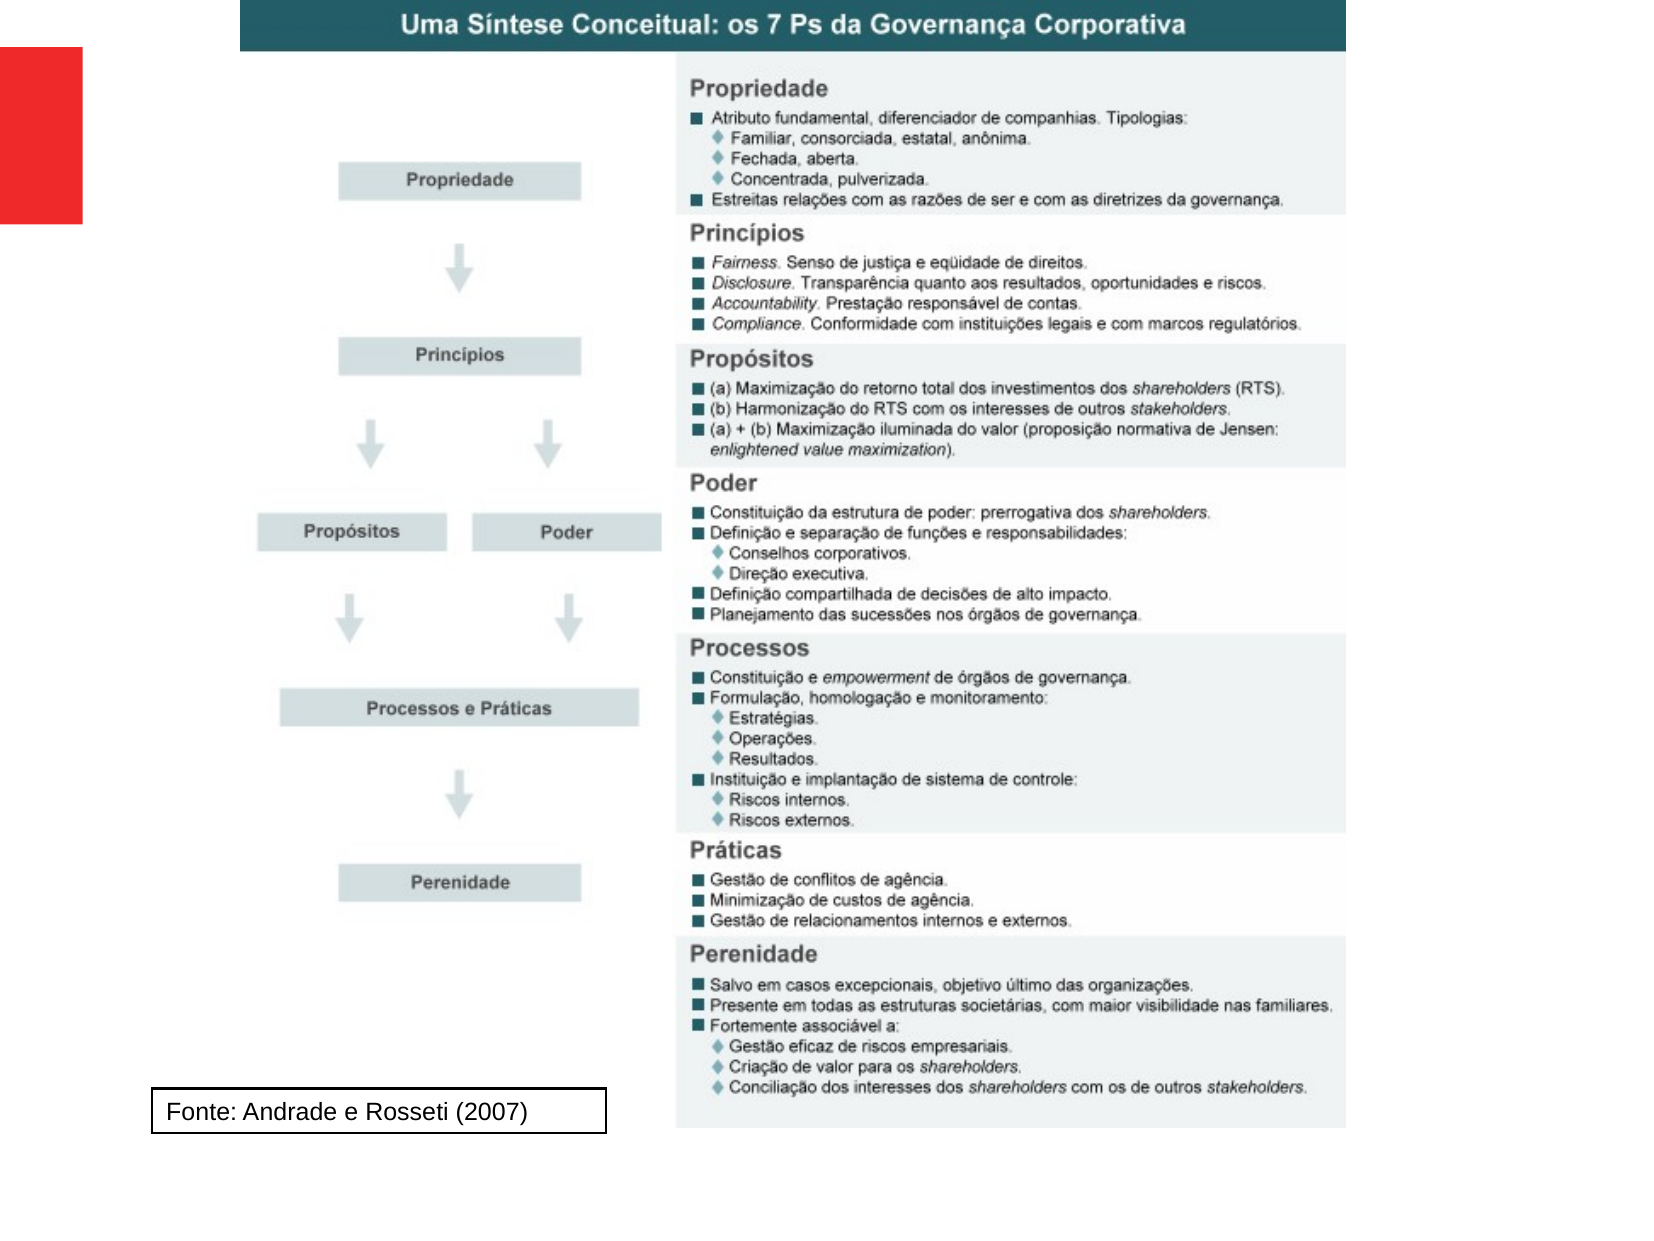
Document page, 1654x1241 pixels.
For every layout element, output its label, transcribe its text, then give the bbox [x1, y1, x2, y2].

picture [240, 0, 1346, 1128]
text_box Fonte: Andrade e Rosseti (2007) [151, 1088, 238, 1134]
